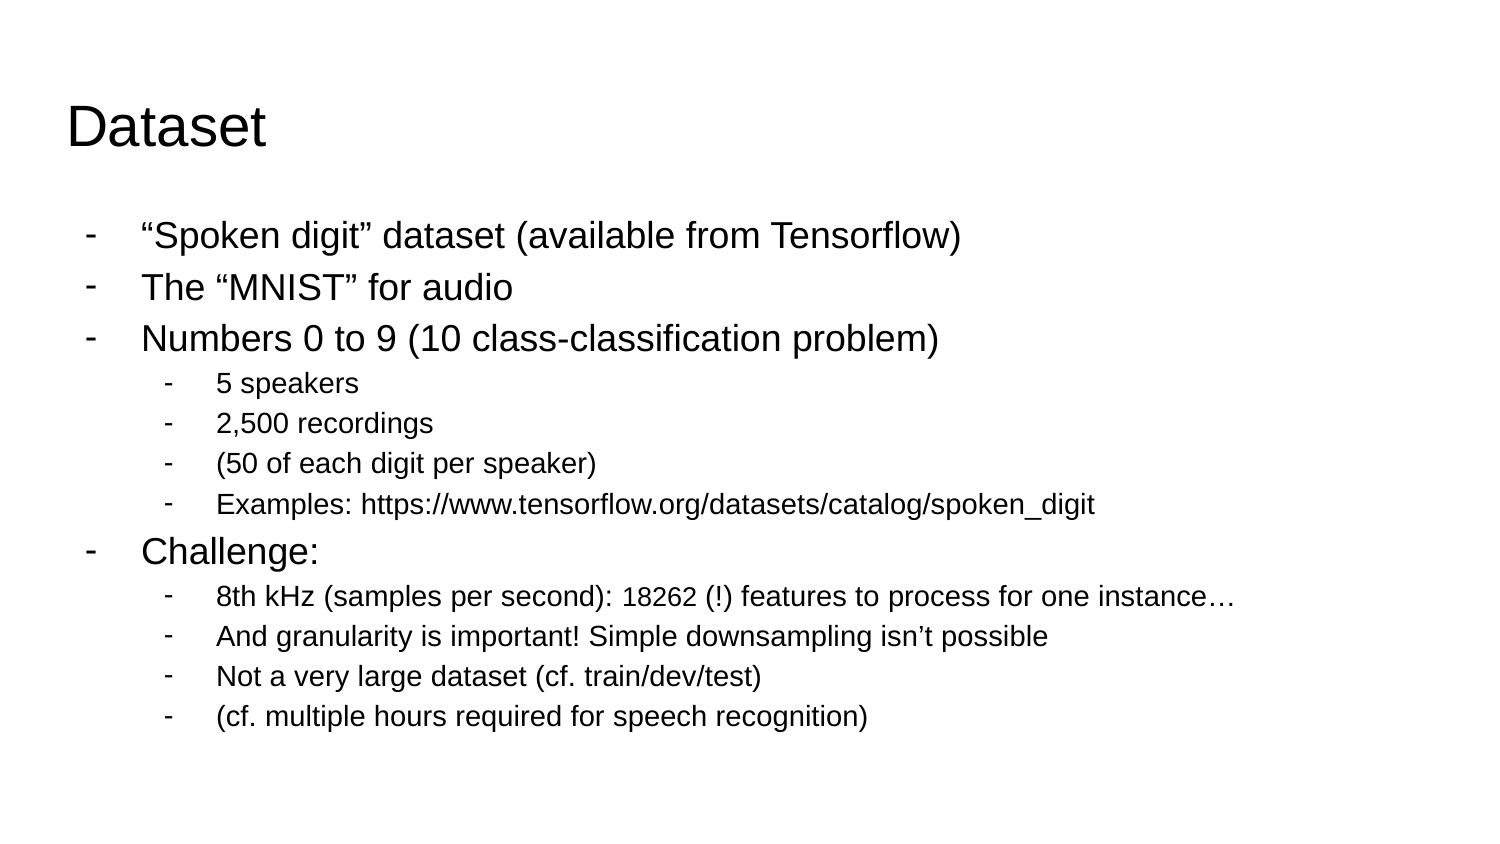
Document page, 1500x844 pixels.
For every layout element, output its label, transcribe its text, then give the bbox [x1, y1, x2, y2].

list “Spoken digit” dataset (available from Tensorflow) The “MNIST” for audio Numbers 0 to 9 (10 class-classification problem) 5 speakers 2,500 recordings (50 of each digit per speaker) Examples: https://www.tensorflow.org/datasets/catalog/spoken_digit Challenge: 8th kHz (samples per second): 18262 (!) features to process for one instance… And granularity is important! Simple downsampling isn’t possible Not a very large dataset (cf. train/dev/test) (cf. multiple hours required for speech recognition) [51, 189, 1449, 750]
title Dataset [51, 72, 1449, 167]
